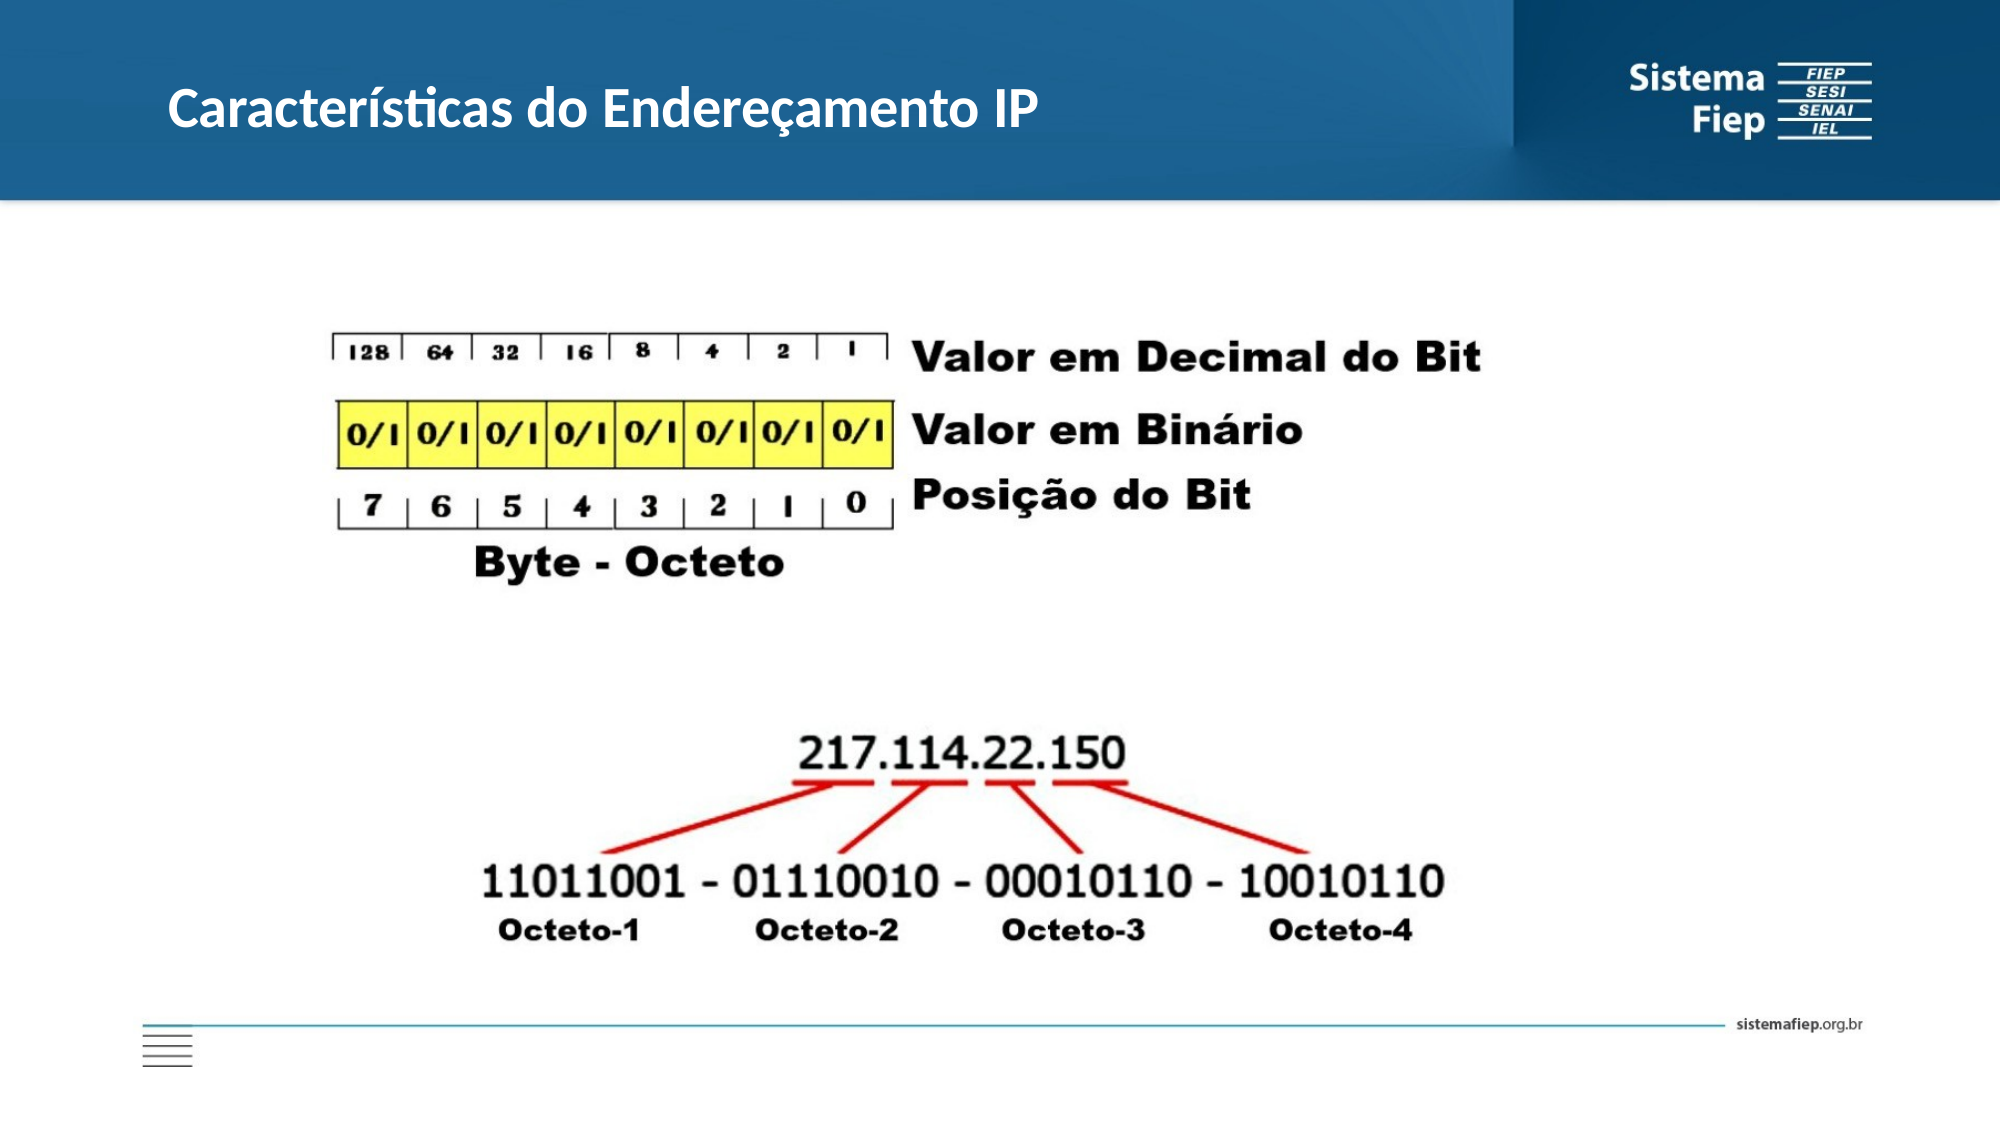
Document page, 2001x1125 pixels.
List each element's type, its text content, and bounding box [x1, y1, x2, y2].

title Características do Endereçamento IP [166, 67, 1051, 258]
picture [0, 0, 2000, 1067]
